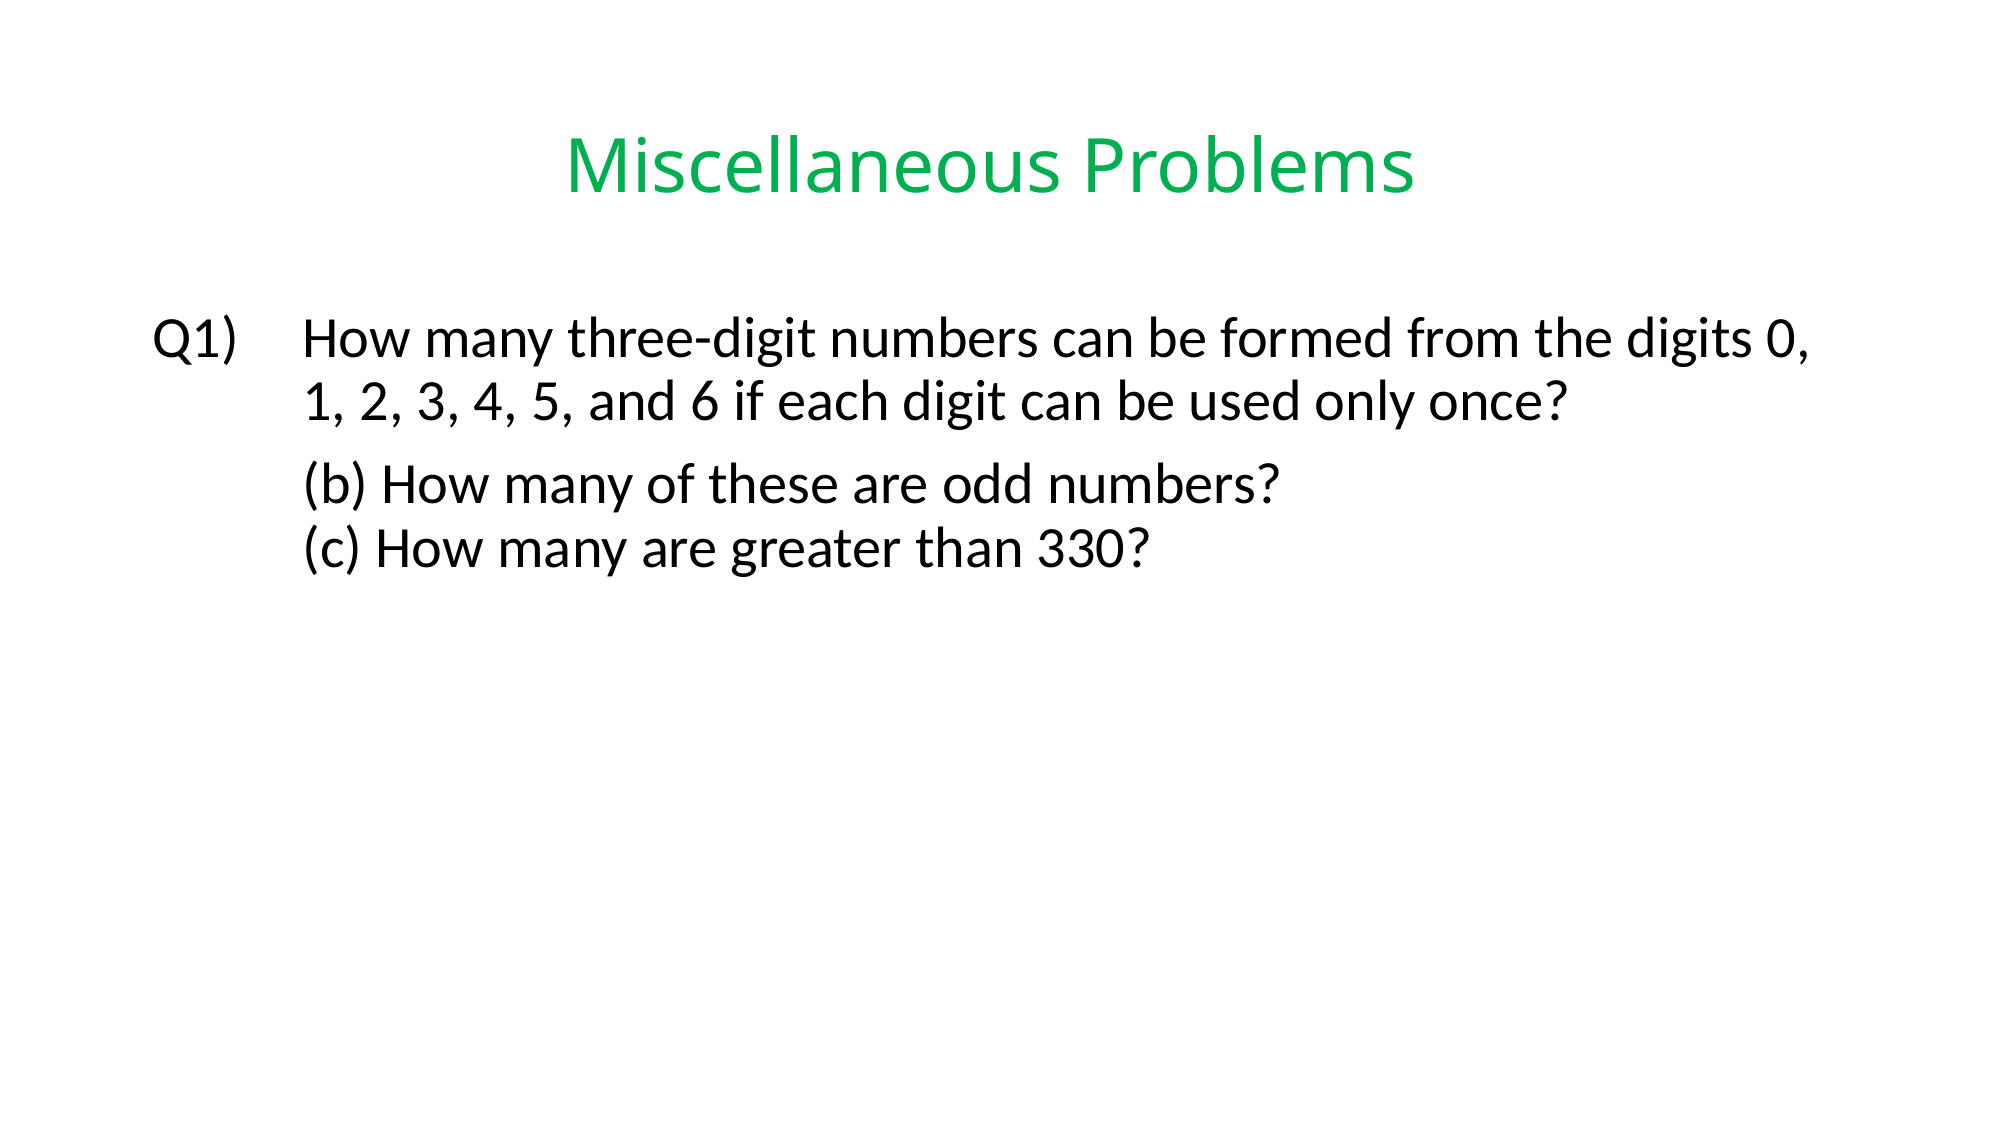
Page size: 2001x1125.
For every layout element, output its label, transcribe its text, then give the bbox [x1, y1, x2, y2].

list Q1) How many three-digit numbers can be formed from the digits 0, 1, 2, 3, 4, 5, and 6 if each digit can be used only once? (b) How many of these are odd numbers? (c) How many are greater than 330? [137, 299, 1863, 1014]
title Miscellaneous Problems [137, 59, 1863, 278]
